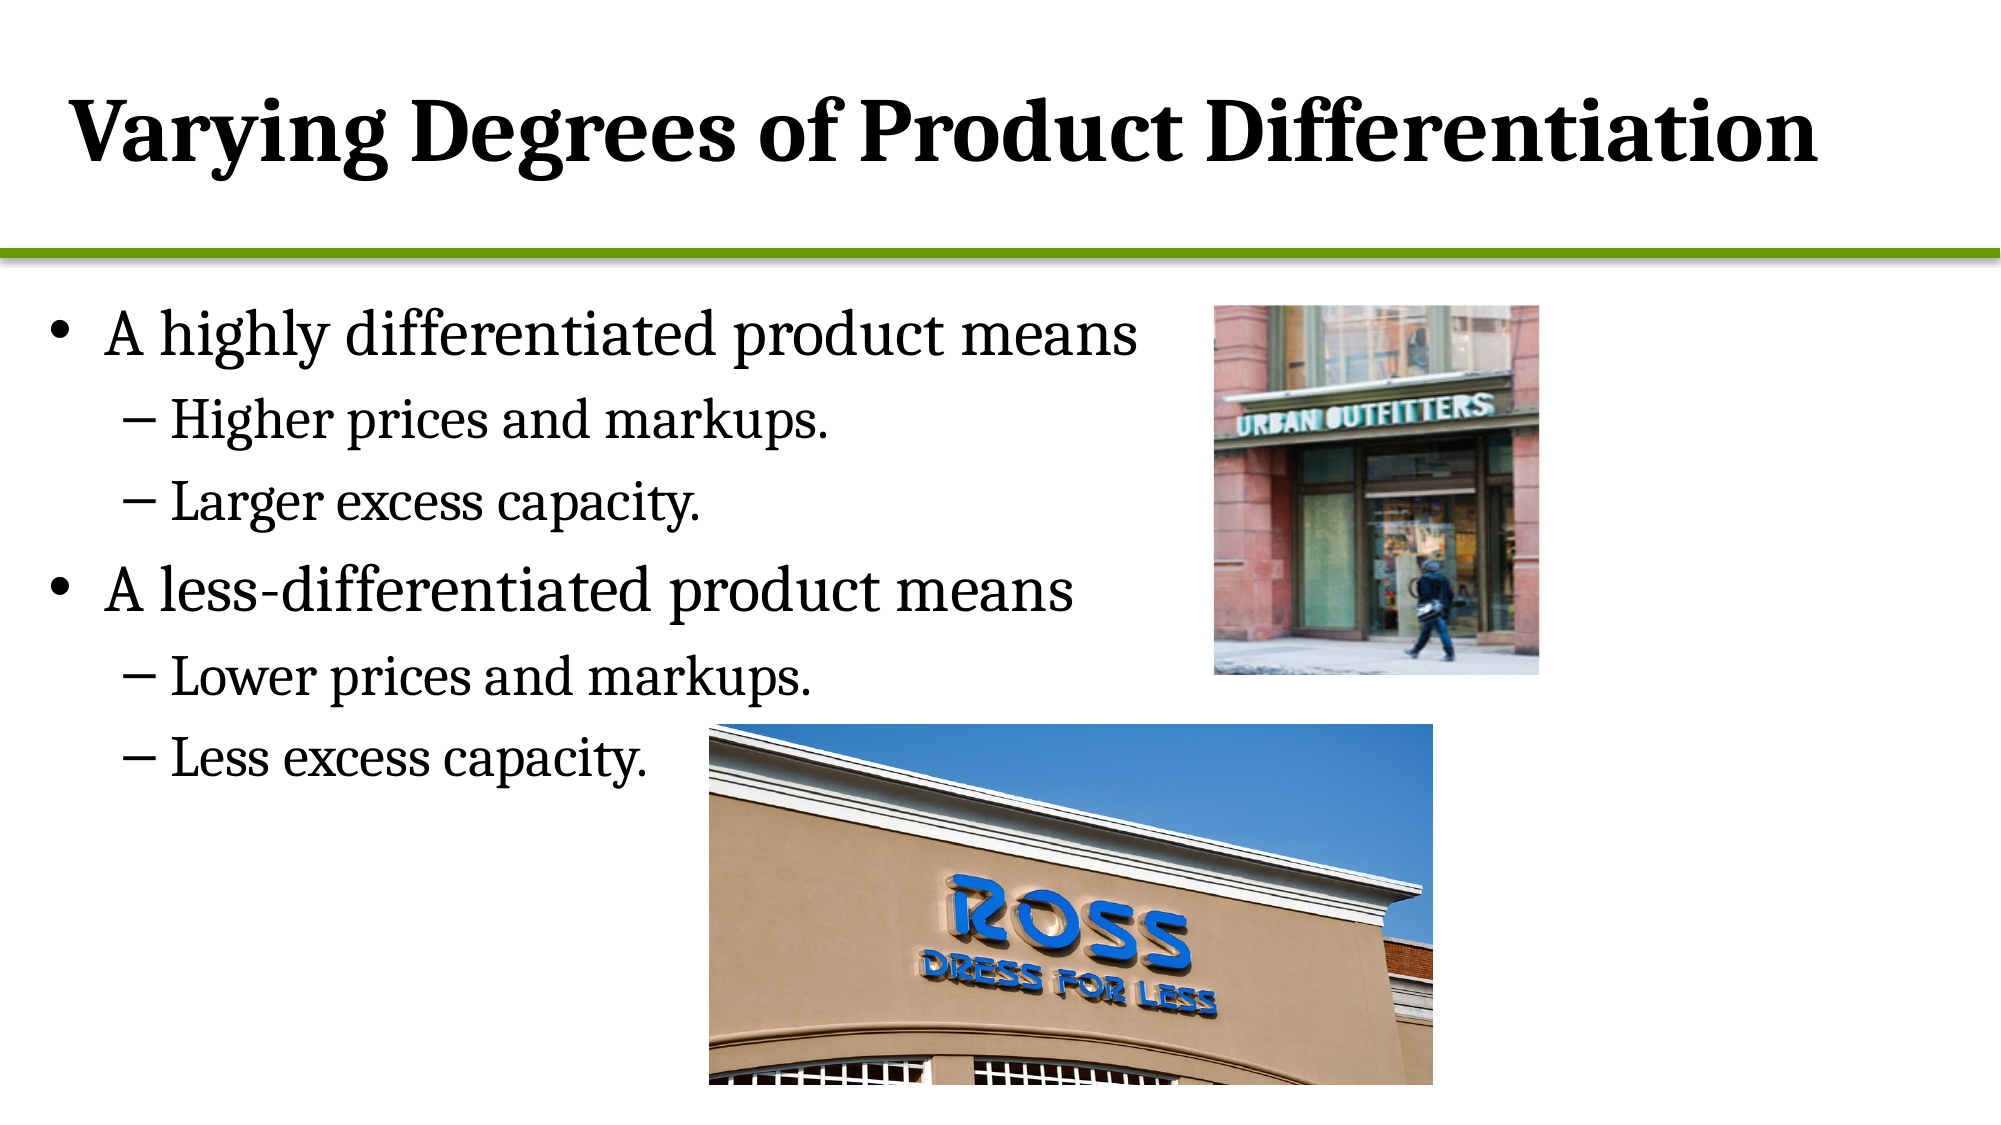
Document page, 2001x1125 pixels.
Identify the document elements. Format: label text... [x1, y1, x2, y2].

picture [1213, 304, 1540, 676]
list A highly differentiated product means Higher prices and markups. Larger excess capacity. A less-differentiated product means Lower prices and markups. Less excess capacity. [33, 280, 1834, 1085]
picture [709, 724, 1433, 1085]
title Varying Degrees of Product Differentiation [54, 0, 1921, 251]
